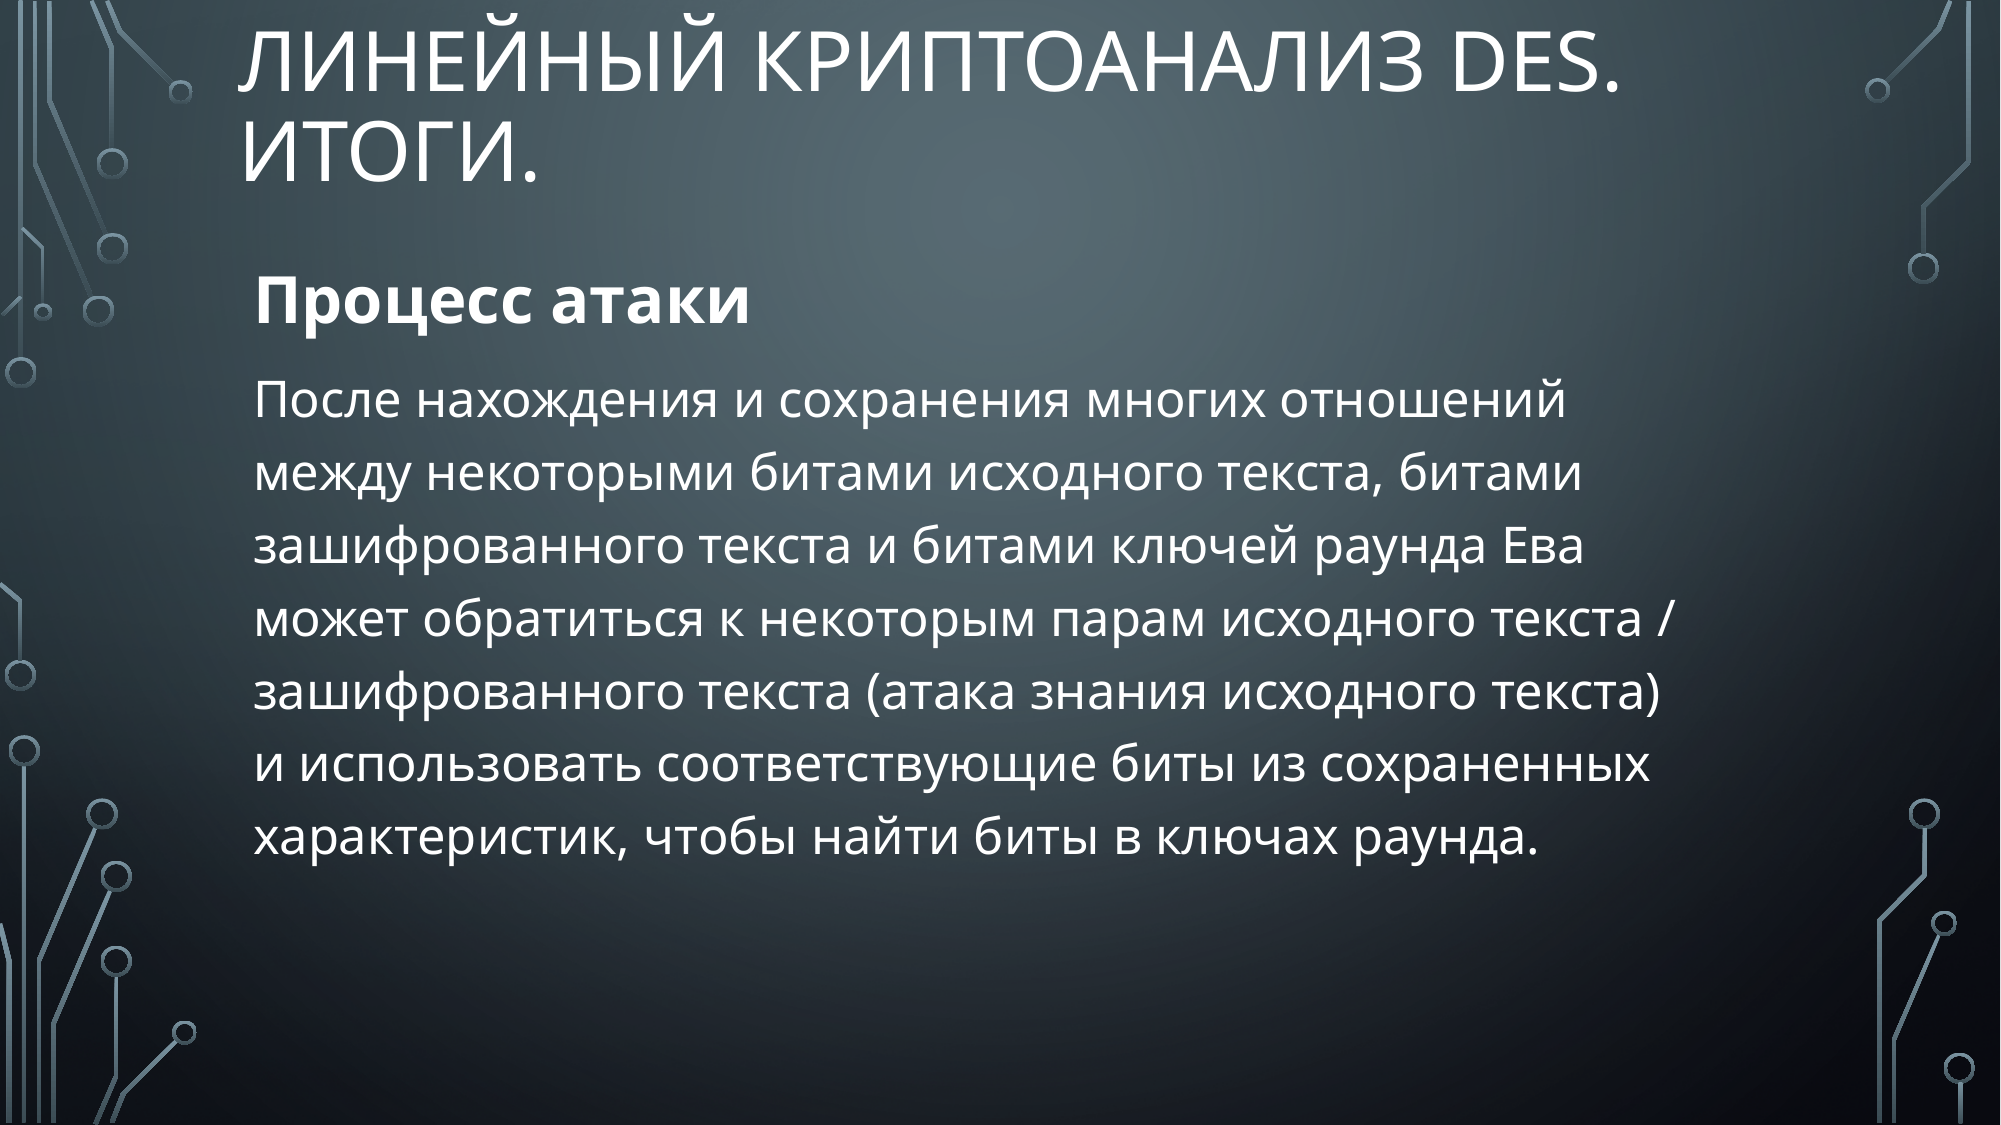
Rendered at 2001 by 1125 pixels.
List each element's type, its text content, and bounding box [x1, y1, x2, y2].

list Процесс атаки После нахождения и сохранения многих отношений между некоторыми битами исходного текста, битами зашифрованного текста и битами ключей раунда Ева может обратиться к некоторым парам исходного текста / зашифрованного текста (атака знания исходного текста) и использовать соответствующие биты из сохраненных характеристик, чтобы найти биты в ключах раунда. [238, 235, 1694, 942]
title Линейный криптоанализ DES. Итоги. [223, 66, 1740, 207]
